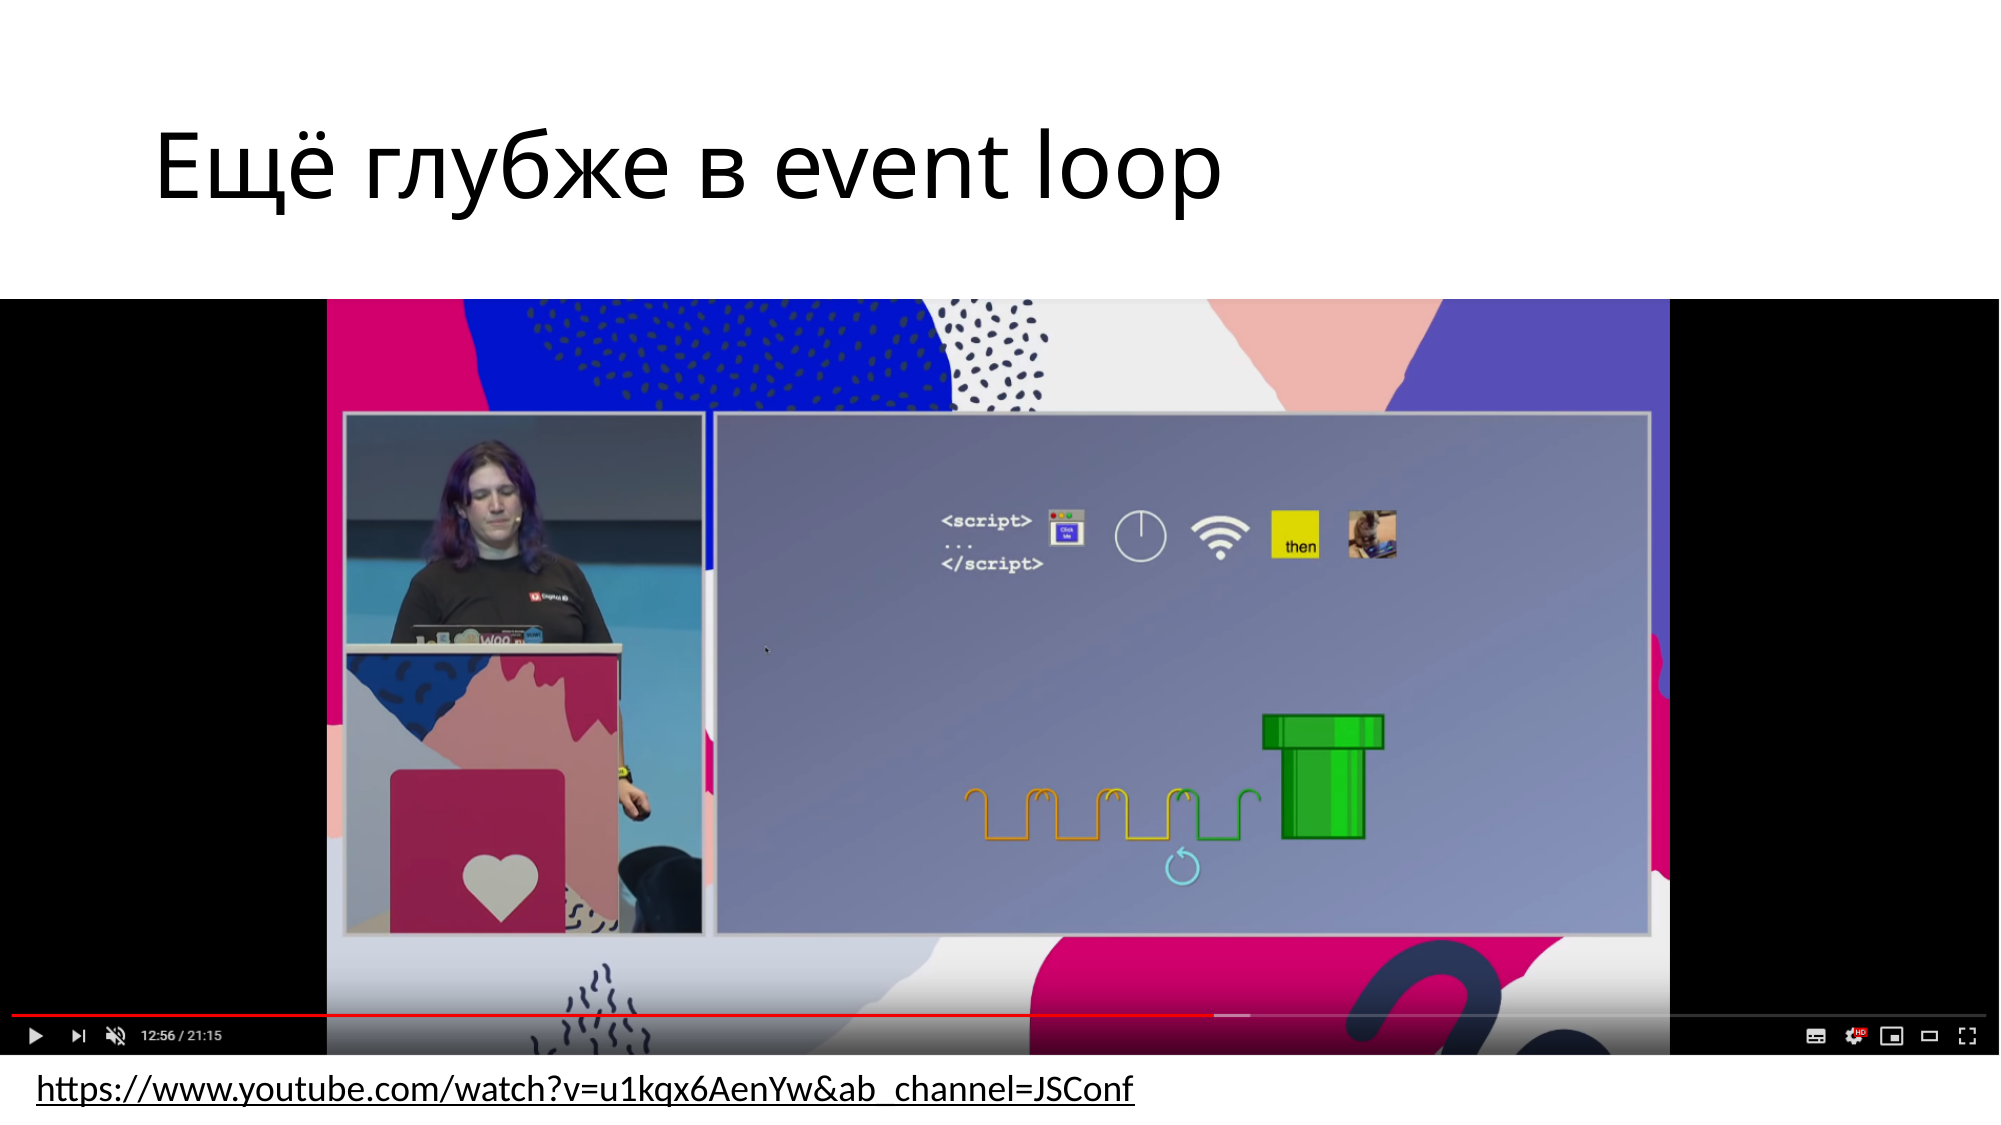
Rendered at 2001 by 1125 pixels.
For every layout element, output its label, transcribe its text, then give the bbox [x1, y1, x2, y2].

title Ещё глубже в event loop [137, 59, 1863, 278]
picture [0, 299, 2000, 1056]
text_box https://www.youtube.com/watch?v=u1kqx6AenYw&ab_channel=JSConf [21, 1056, 1193, 1117]
